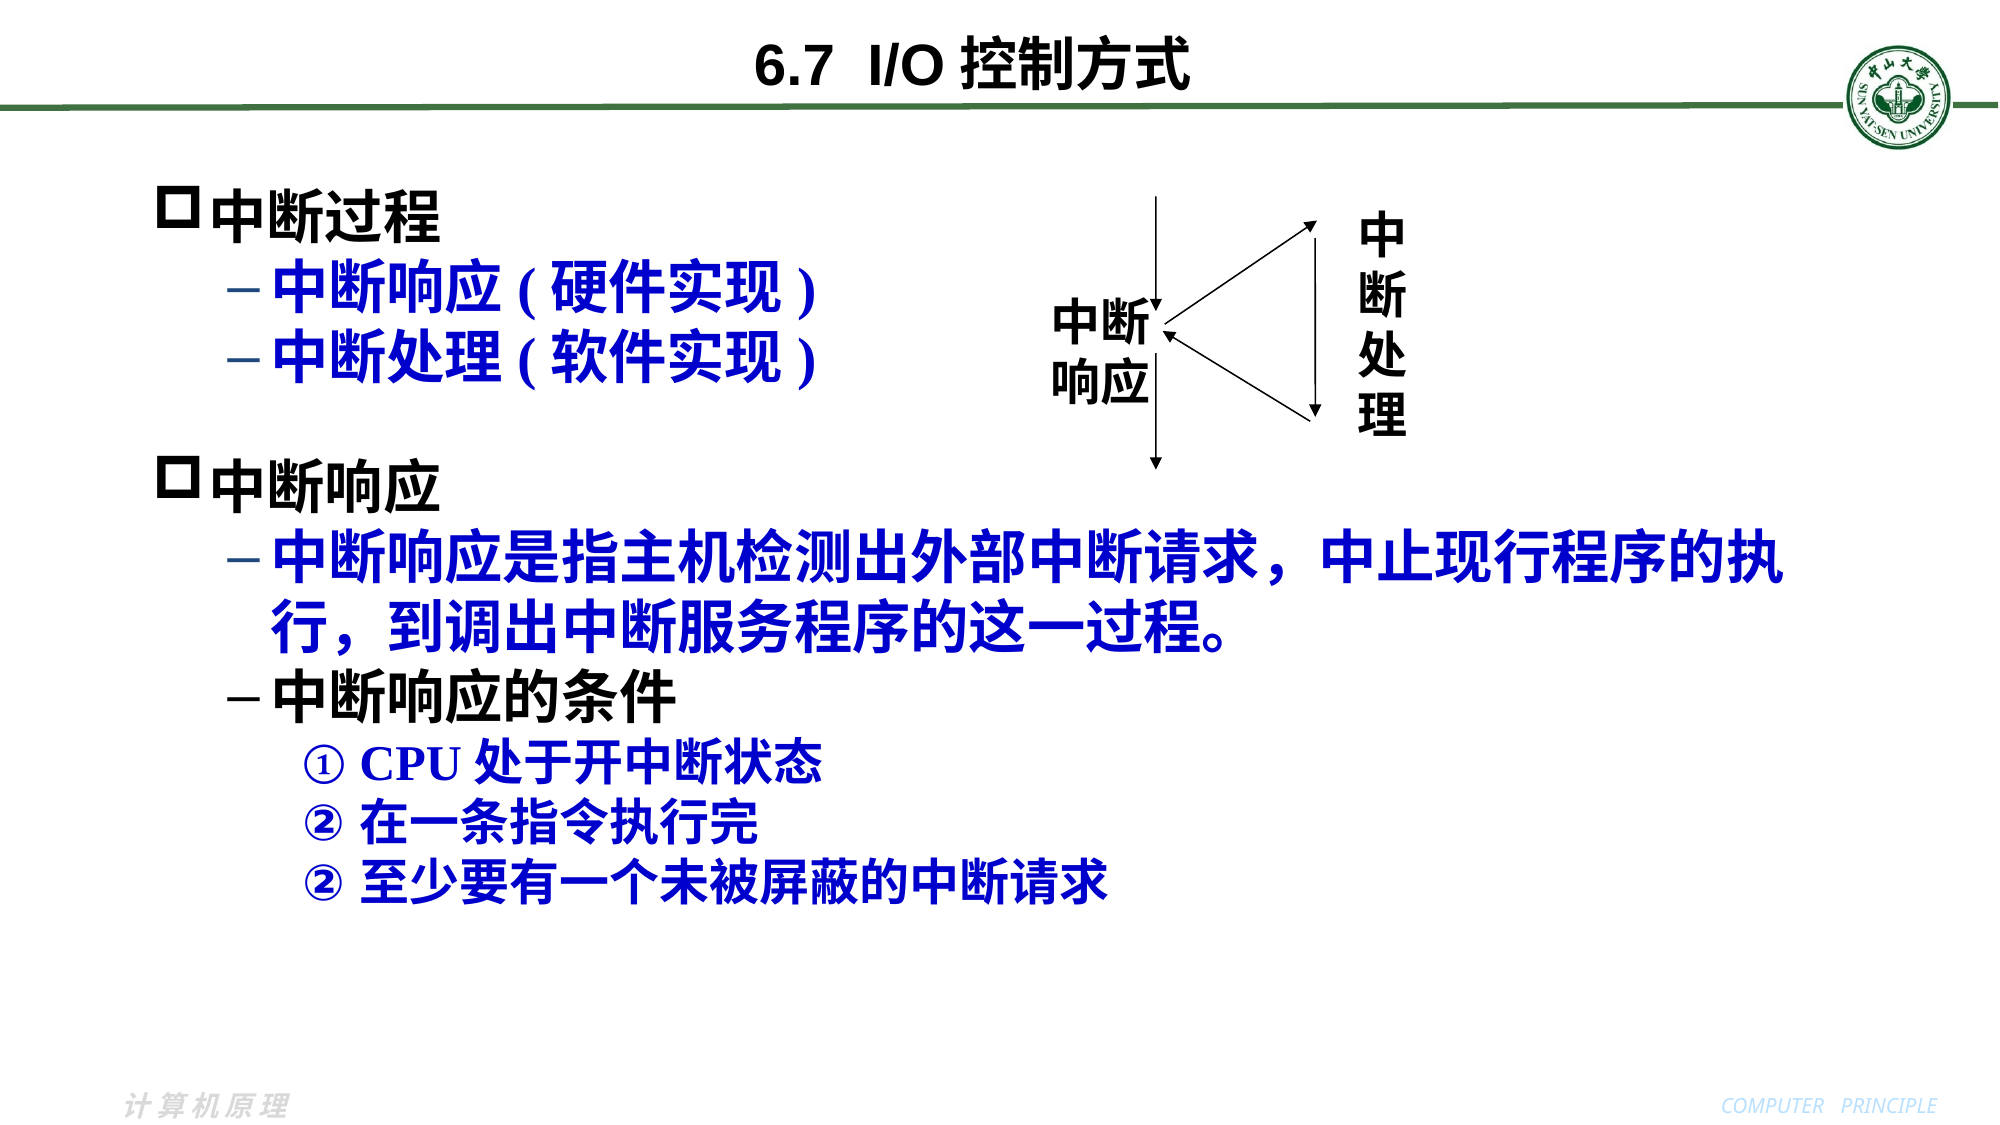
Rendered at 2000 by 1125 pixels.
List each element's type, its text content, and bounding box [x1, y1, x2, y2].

picture [1843, 42, 1953, 152]
text_box 中断过程 中断响应(硬件实现) 中断处理(软件实现) 中断响应 中断响应是指主机检测出外部中断请求，中止现行程序的执行，到调出中断服务程序的这一过程。 中断响应的条件 CPU处于开中断状态 在一条指令执行完 至少要有一个未被屏蔽的中断请求 [137, 172, 1839, 1004]
text_box 中断处理 [1343, 196, 1467, 451]
text_box [1149, 419, 1163, 470]
text_box [1309, 238, 1322, 417]
text_box 中断响应 [1035, 283, 1183, 419]
text_box [1183, 220, 1318, 312]
